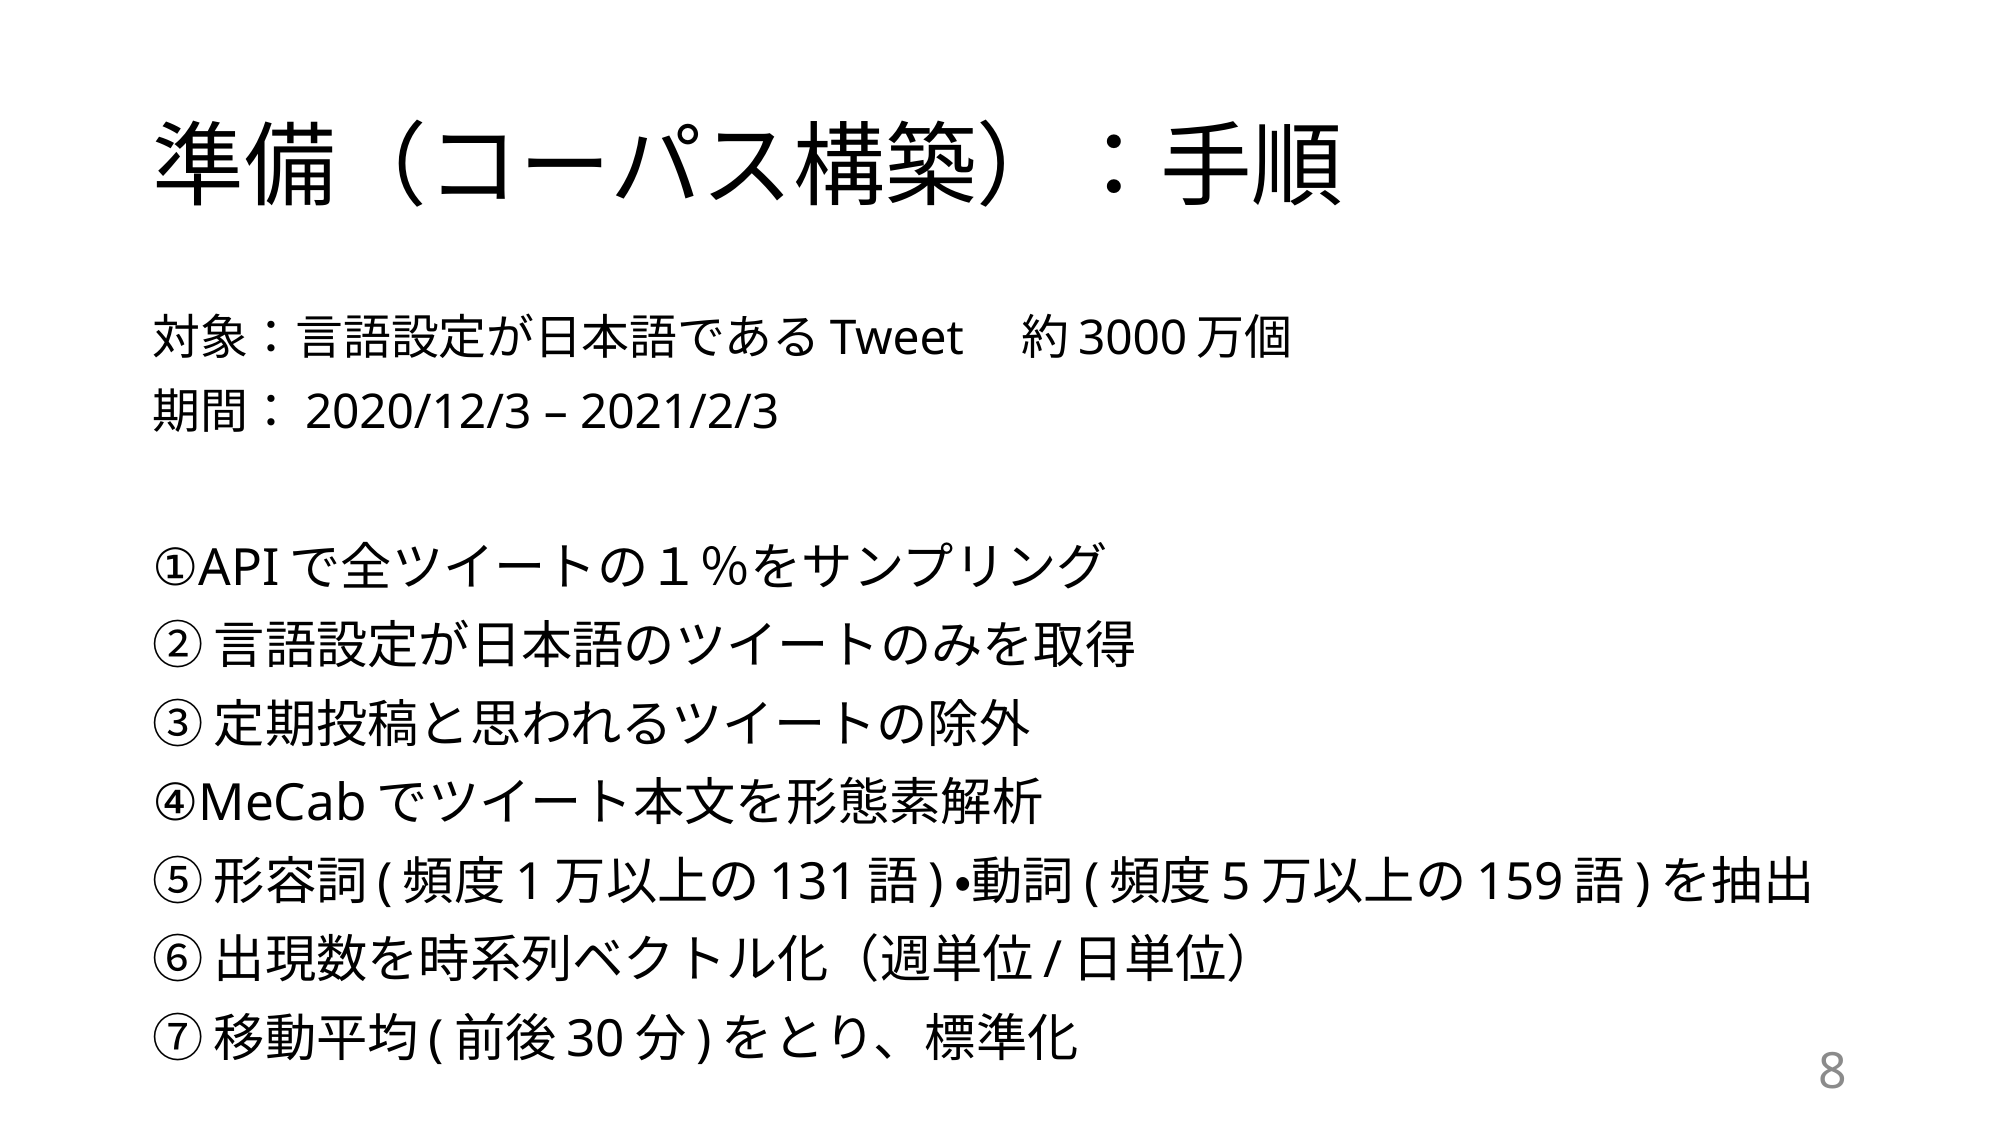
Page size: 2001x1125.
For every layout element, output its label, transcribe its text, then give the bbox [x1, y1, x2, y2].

list 対象：言語設定が日本語であるTweet 約3000万個 期間：2020/12/3 – 2021/2/3 ①APIで全ツイートの１％をサンプリング ②言語設定が日本語のツイートのみを取得 ③定期投稿と思われるツイートの除外 ④MeCabでツイート本文を形態素解析 ⑤形容詞(頻度1万以上の131語)・動詞(頻度5万以上の159語)を抽出 ⑥出現数を時系列ベクトル化（週単位/日単位） ⑦移動平均(前後30分)をとり、標準化 [137, 299, 1863, 1088]
title 準備（コーパス構築）：手順 [137, 59, 1863, 278]
slide_number 8 [1412, 1042, 1863, 1103]
